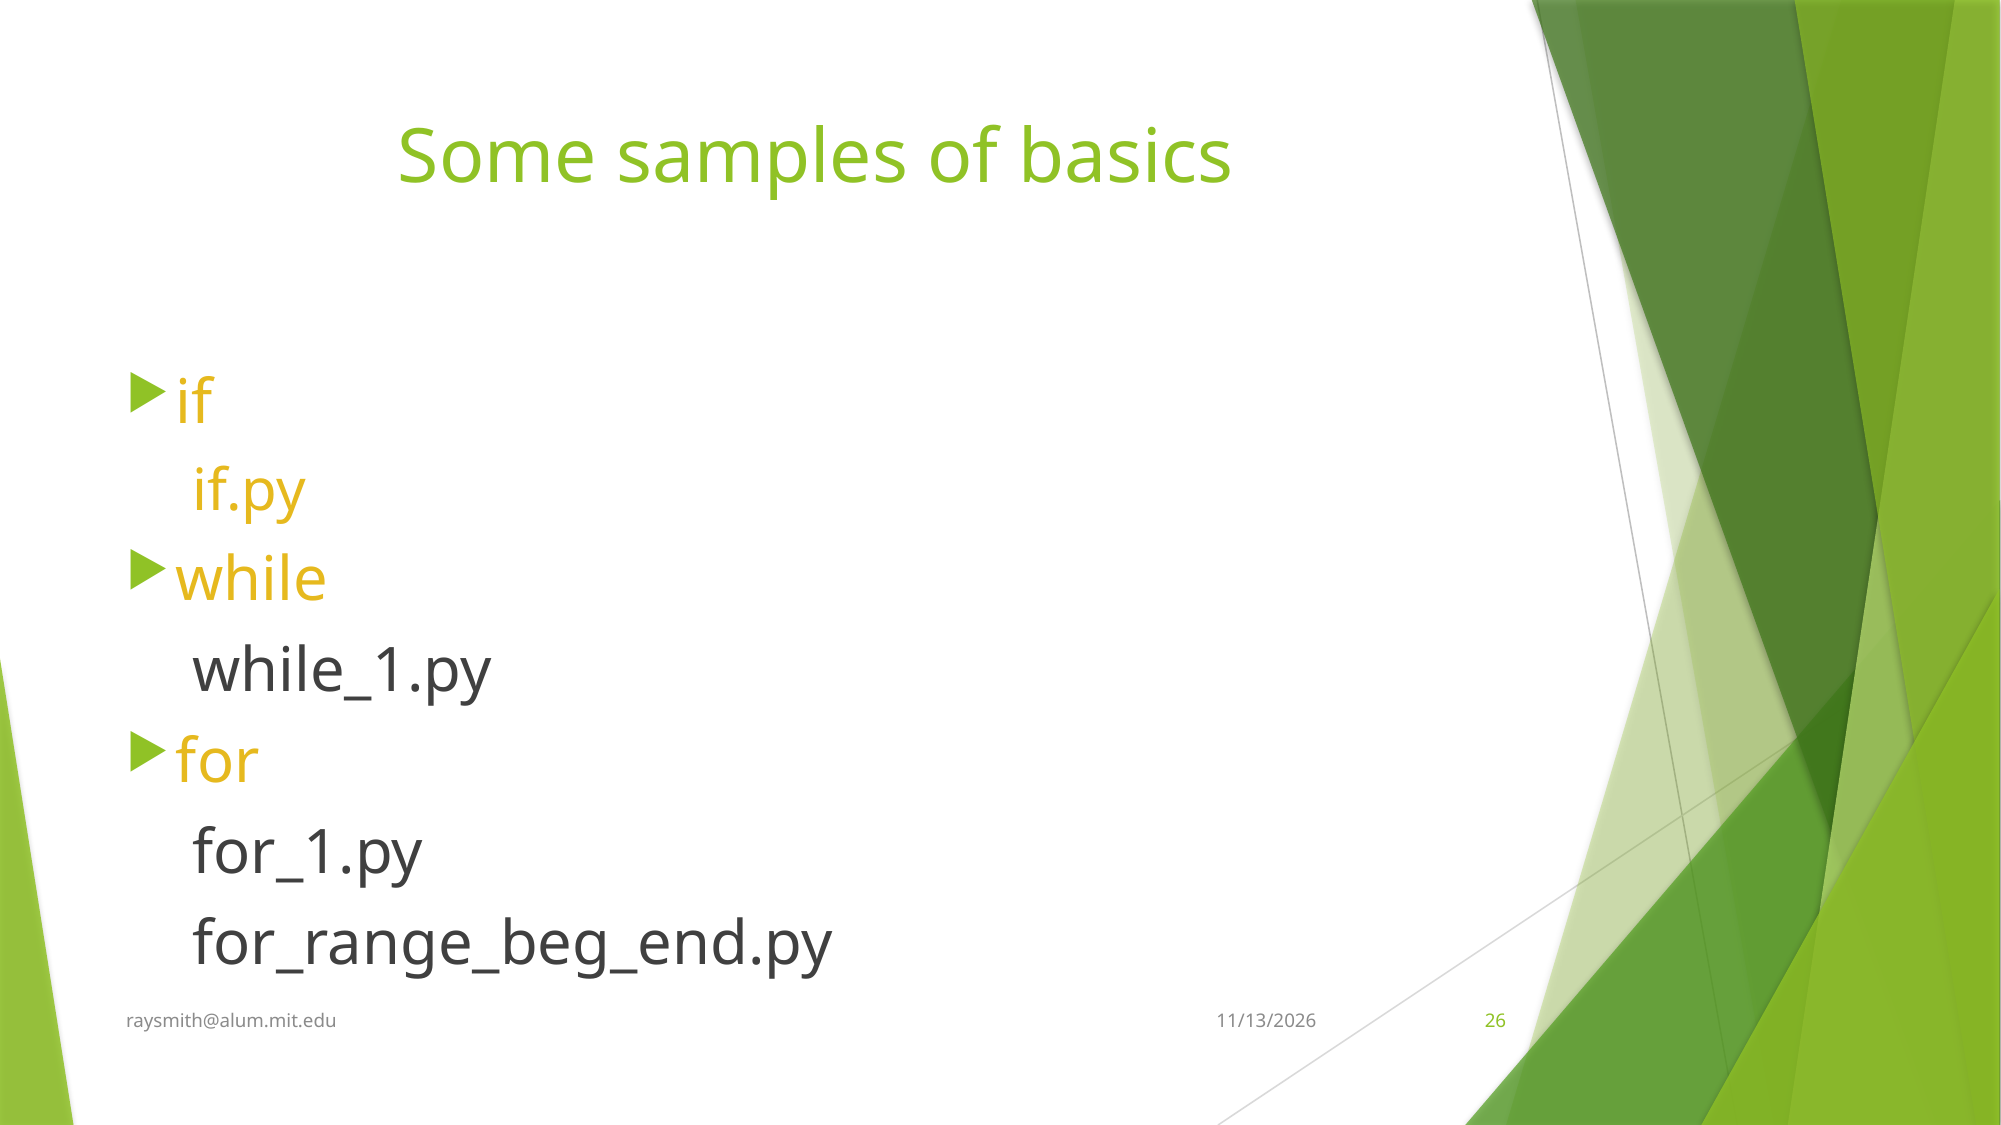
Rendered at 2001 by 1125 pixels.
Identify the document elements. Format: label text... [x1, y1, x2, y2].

title Some samples of basics [111, 99, 1522, 317]
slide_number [1181, 991, 1332, 1051]
list if if.py while while_1.py for for_1.py for_range_beg_end.py [111, 354, 1522, 992]
slide_number 26 [1409, 991, 1522, 1051]
footer raysmith@alum.mit.edu [111, 991, 1145, 1051]
